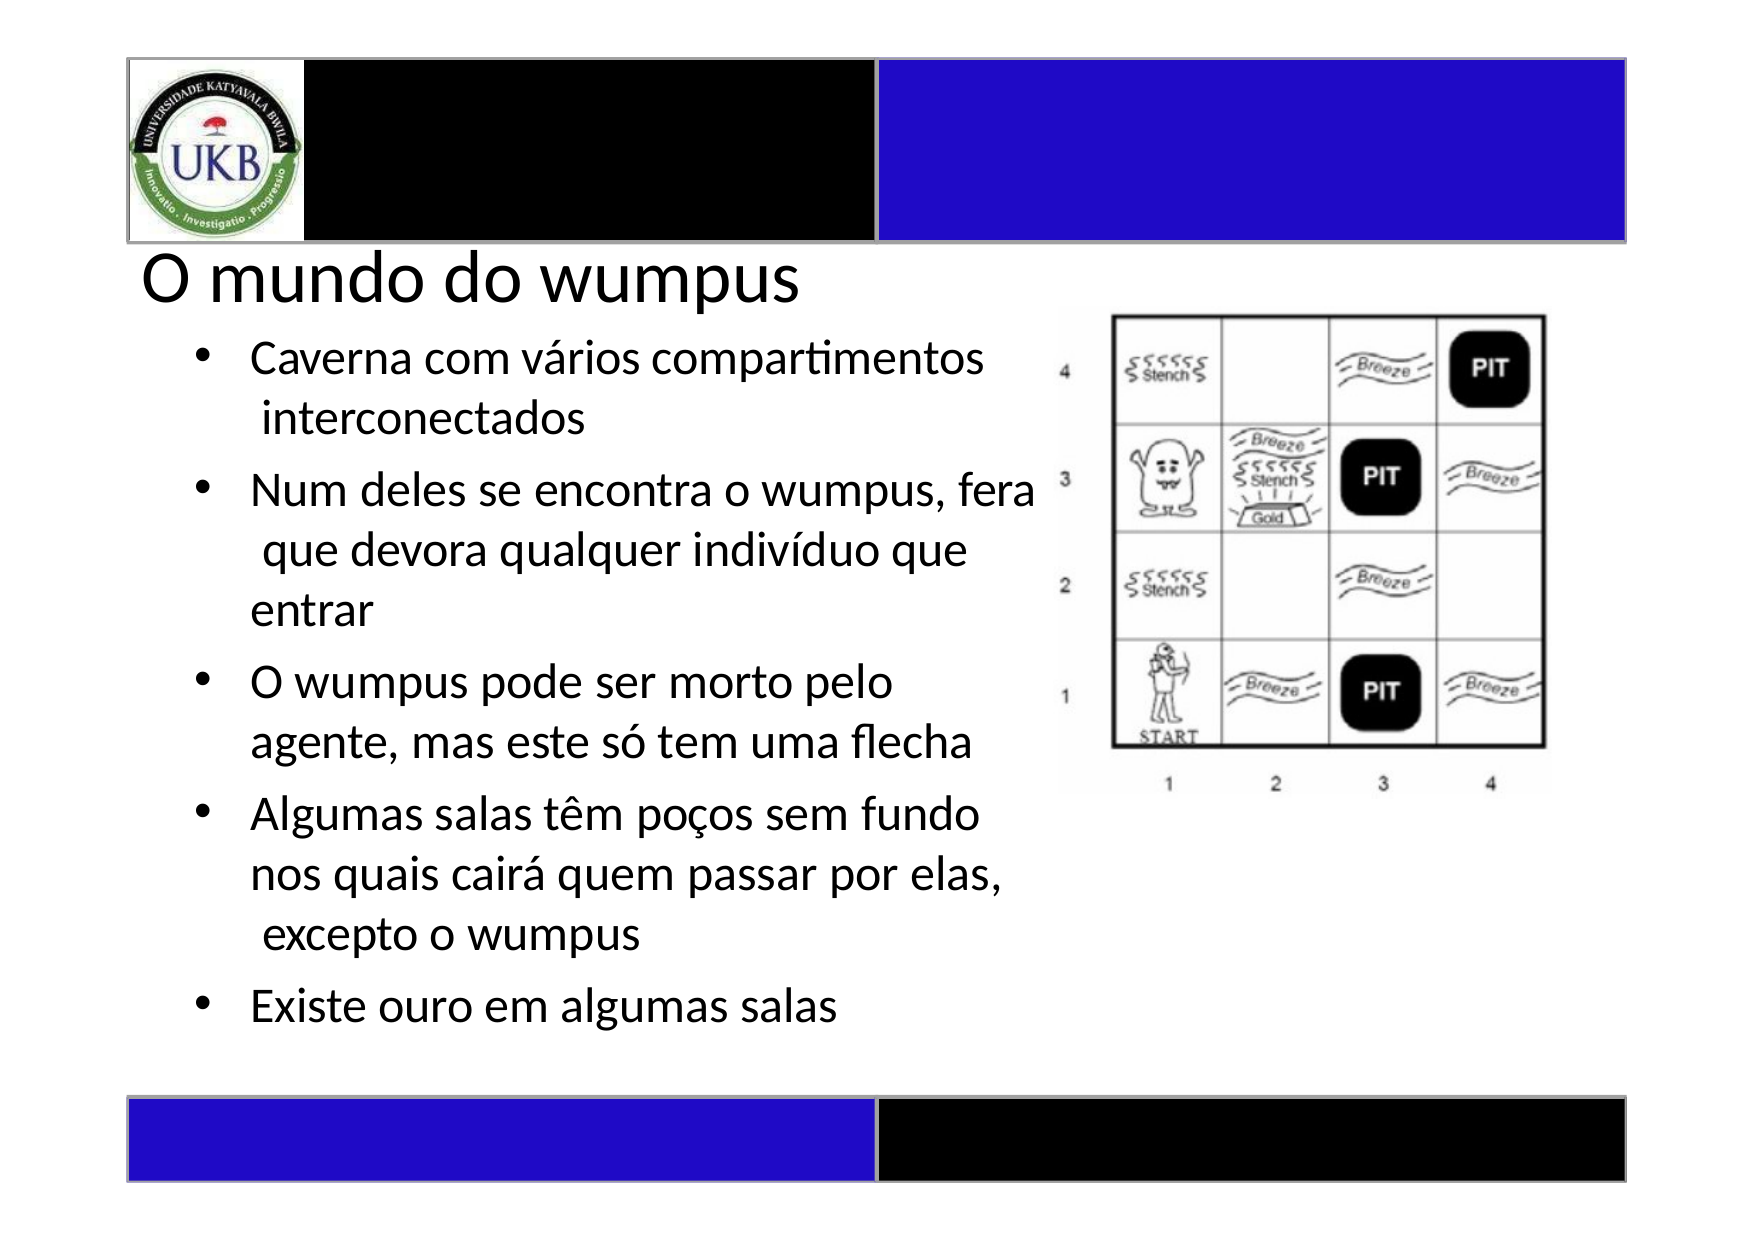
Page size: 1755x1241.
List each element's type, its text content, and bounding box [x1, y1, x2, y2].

text_box [1053, 306, 1552, 799]
text_box Caverna com vários compartimentos interconectados Num deles se encontra o wumpus, fera que devora qualquer indivíduo que entrar O wumpus pode ser morto pelo agente, mas este só tem uma flecha Algumas salas têm poços sem fundo nos quais cairá quem passar por elas, excepto o wumpus Existe ouro em algumas salas [192, 322, 1044, 1033]
picture [129, 60, 304, 241]
title O mundo do wumpus [139, 224, 803, 435]
